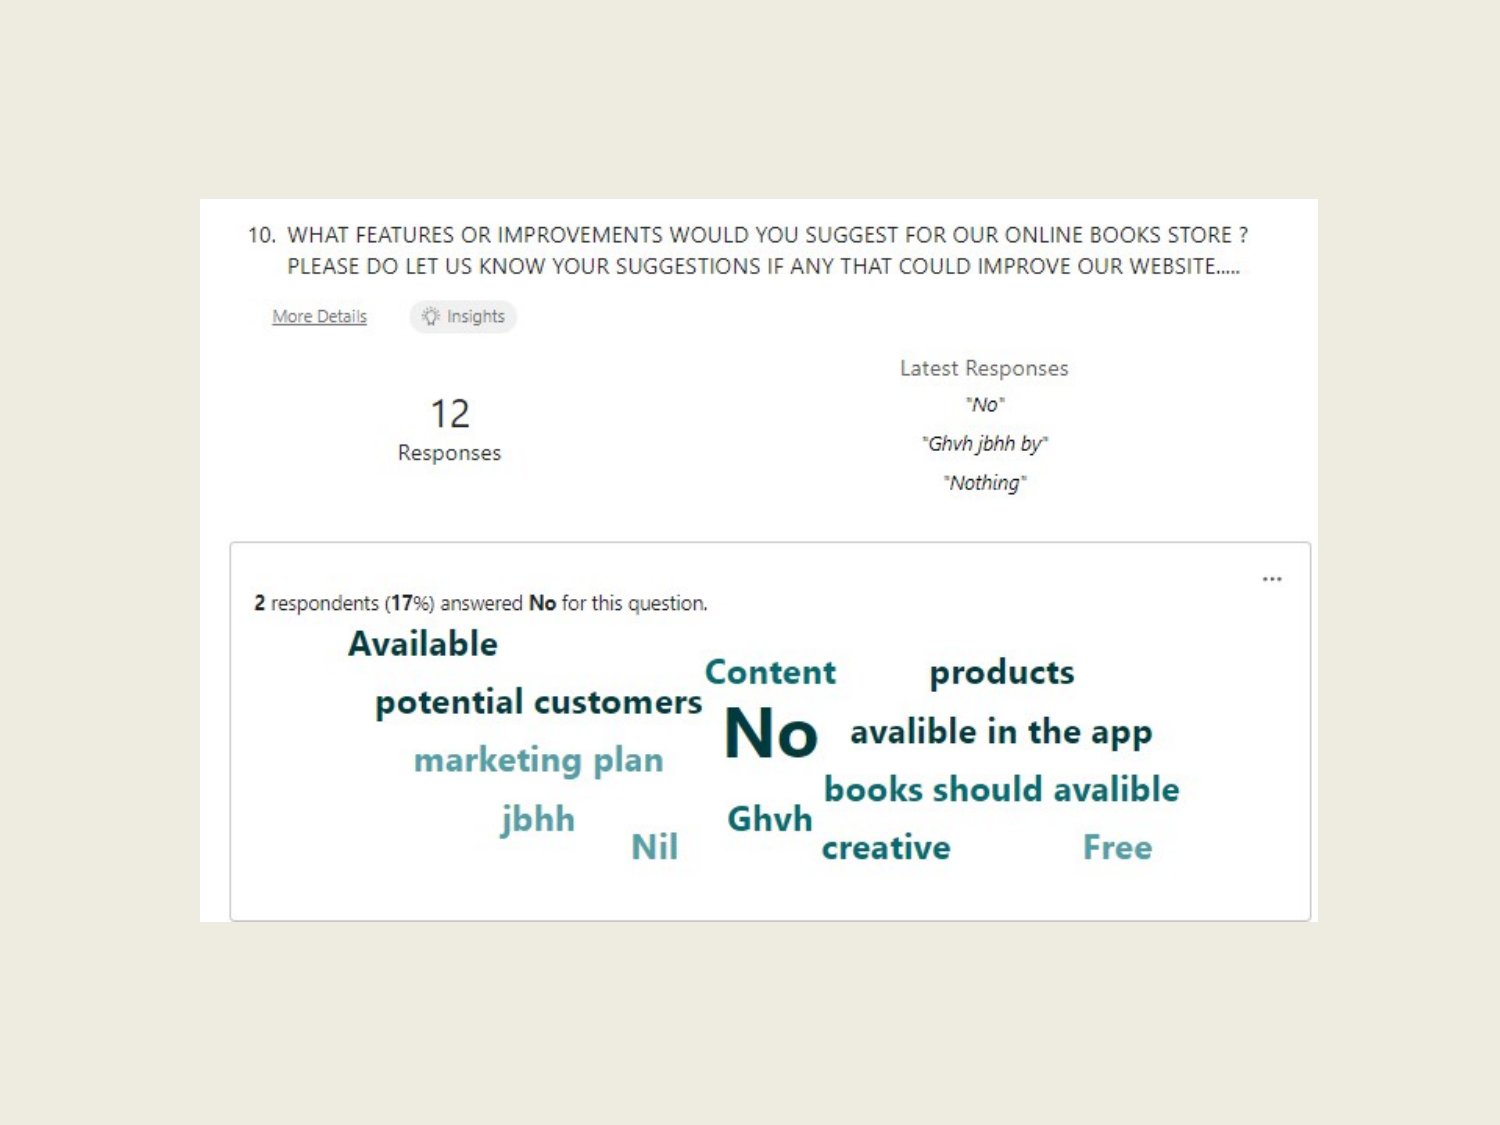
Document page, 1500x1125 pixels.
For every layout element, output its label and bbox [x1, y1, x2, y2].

picture [199, 199, 1318, 923]
